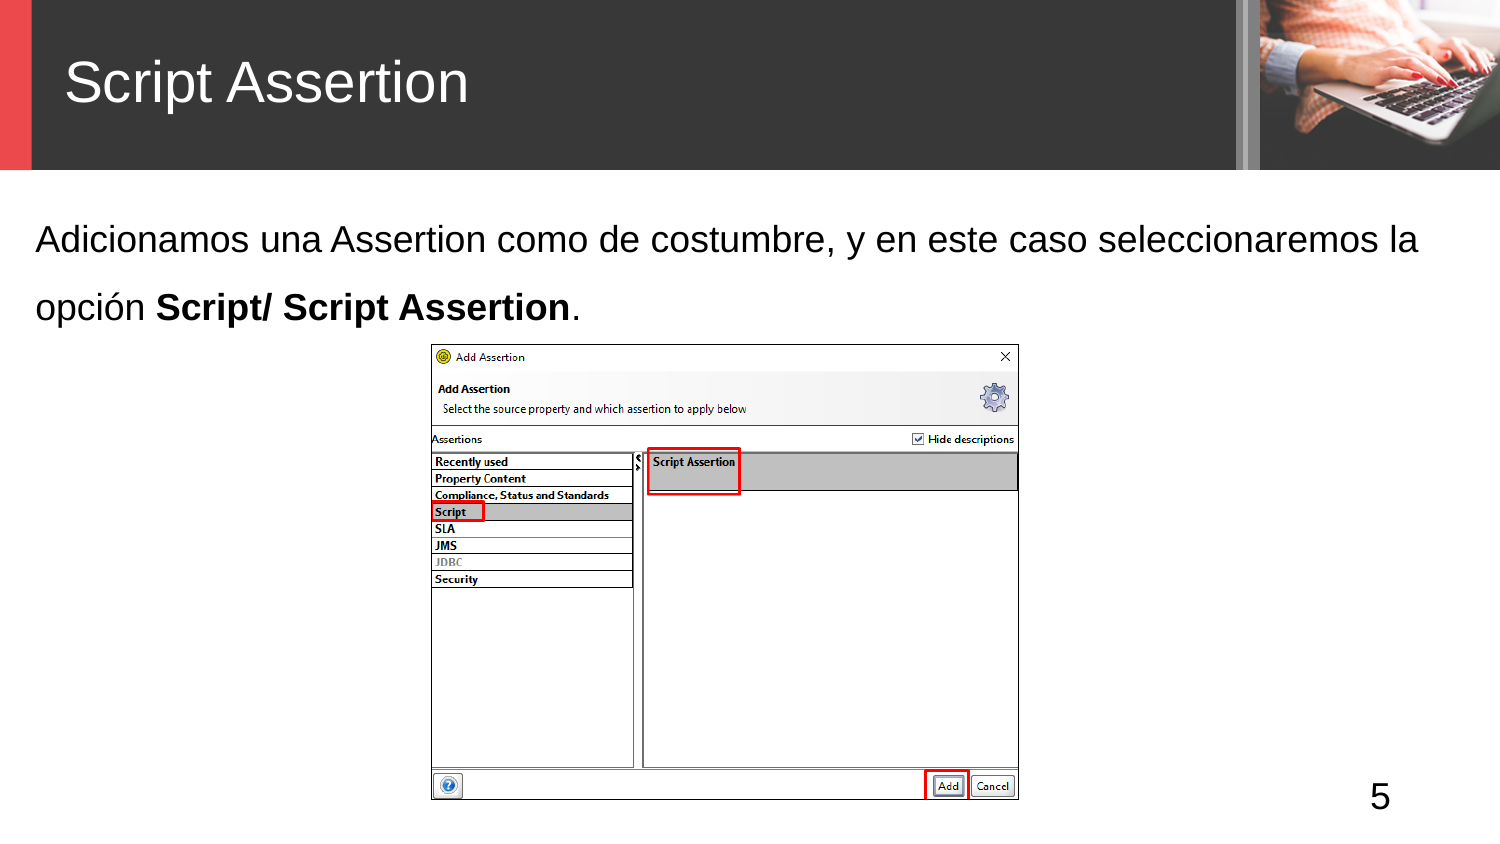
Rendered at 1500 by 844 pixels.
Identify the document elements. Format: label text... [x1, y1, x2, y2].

picture [0, 0, 1500, 844]
list Script Assertion [49, 32, 1231, 127]
text_box 5 [1355, 764, 1500, 825]
text_box Adicionamos una Assertion como de costumbre, y en este caso seleccionaremos la opción Script/ Script Assertion. [20, 185, 1459, 336]
